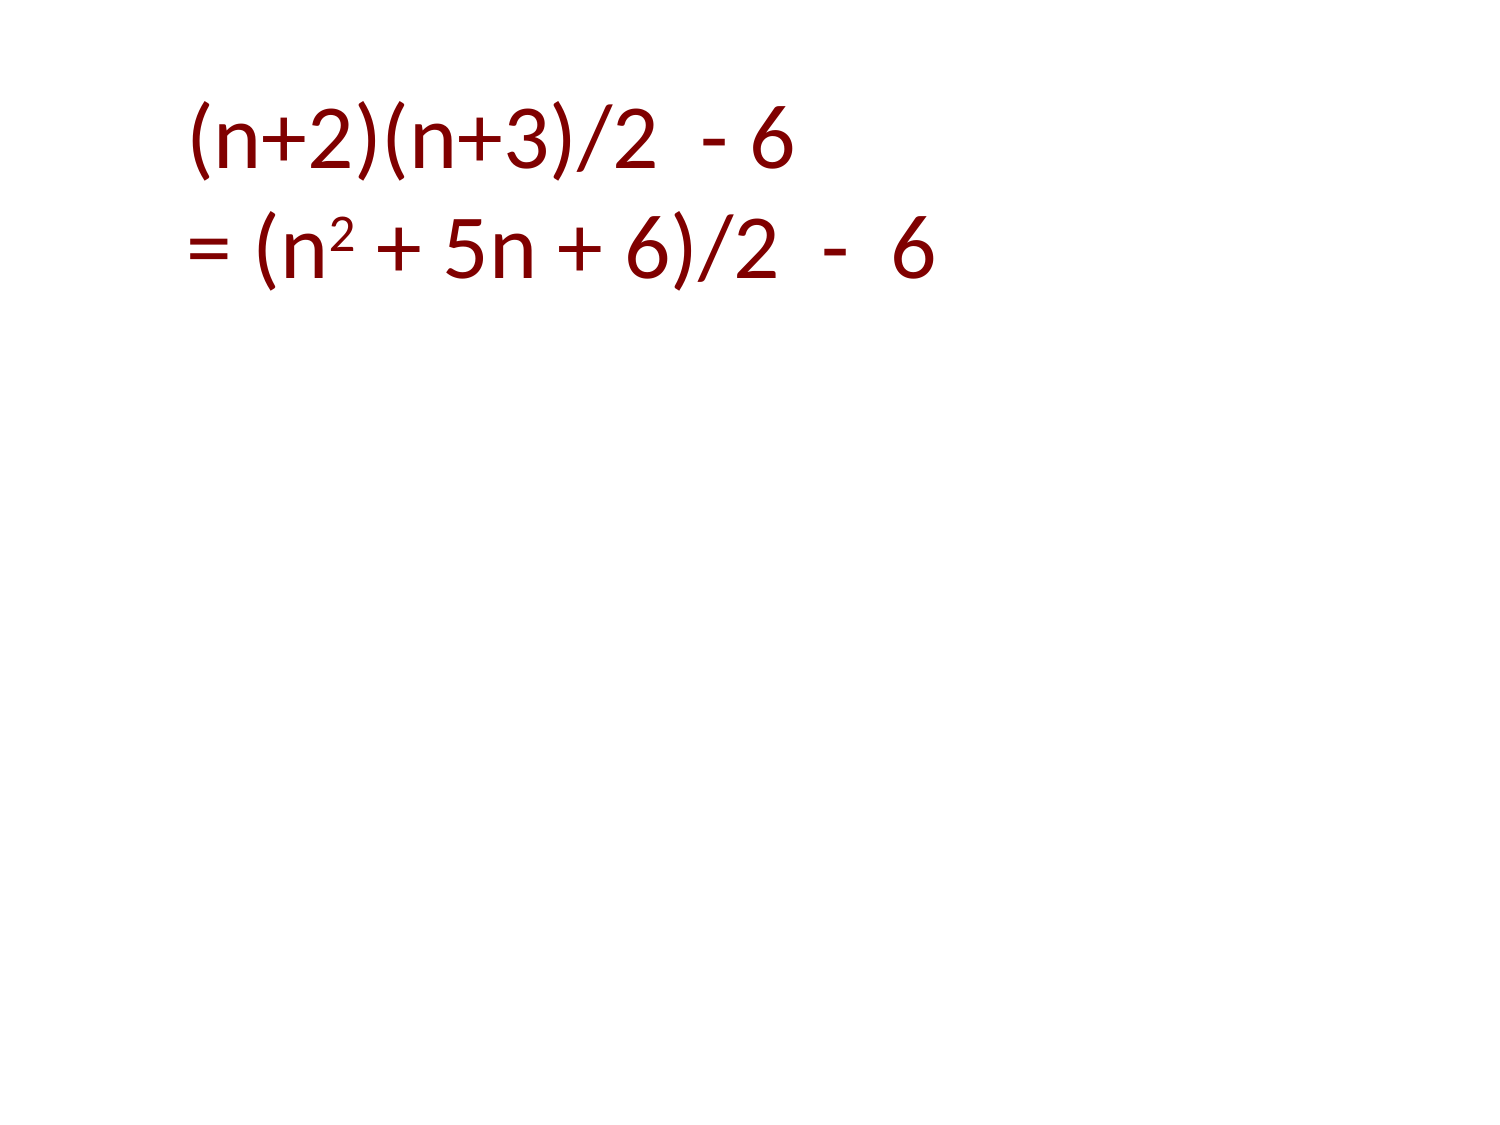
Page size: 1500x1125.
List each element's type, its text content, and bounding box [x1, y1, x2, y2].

text_box (n+2)(n+3)/2 - 6 = (n2 + 5n + 6)/2 - 6 [171, 69, 1371, 415]
